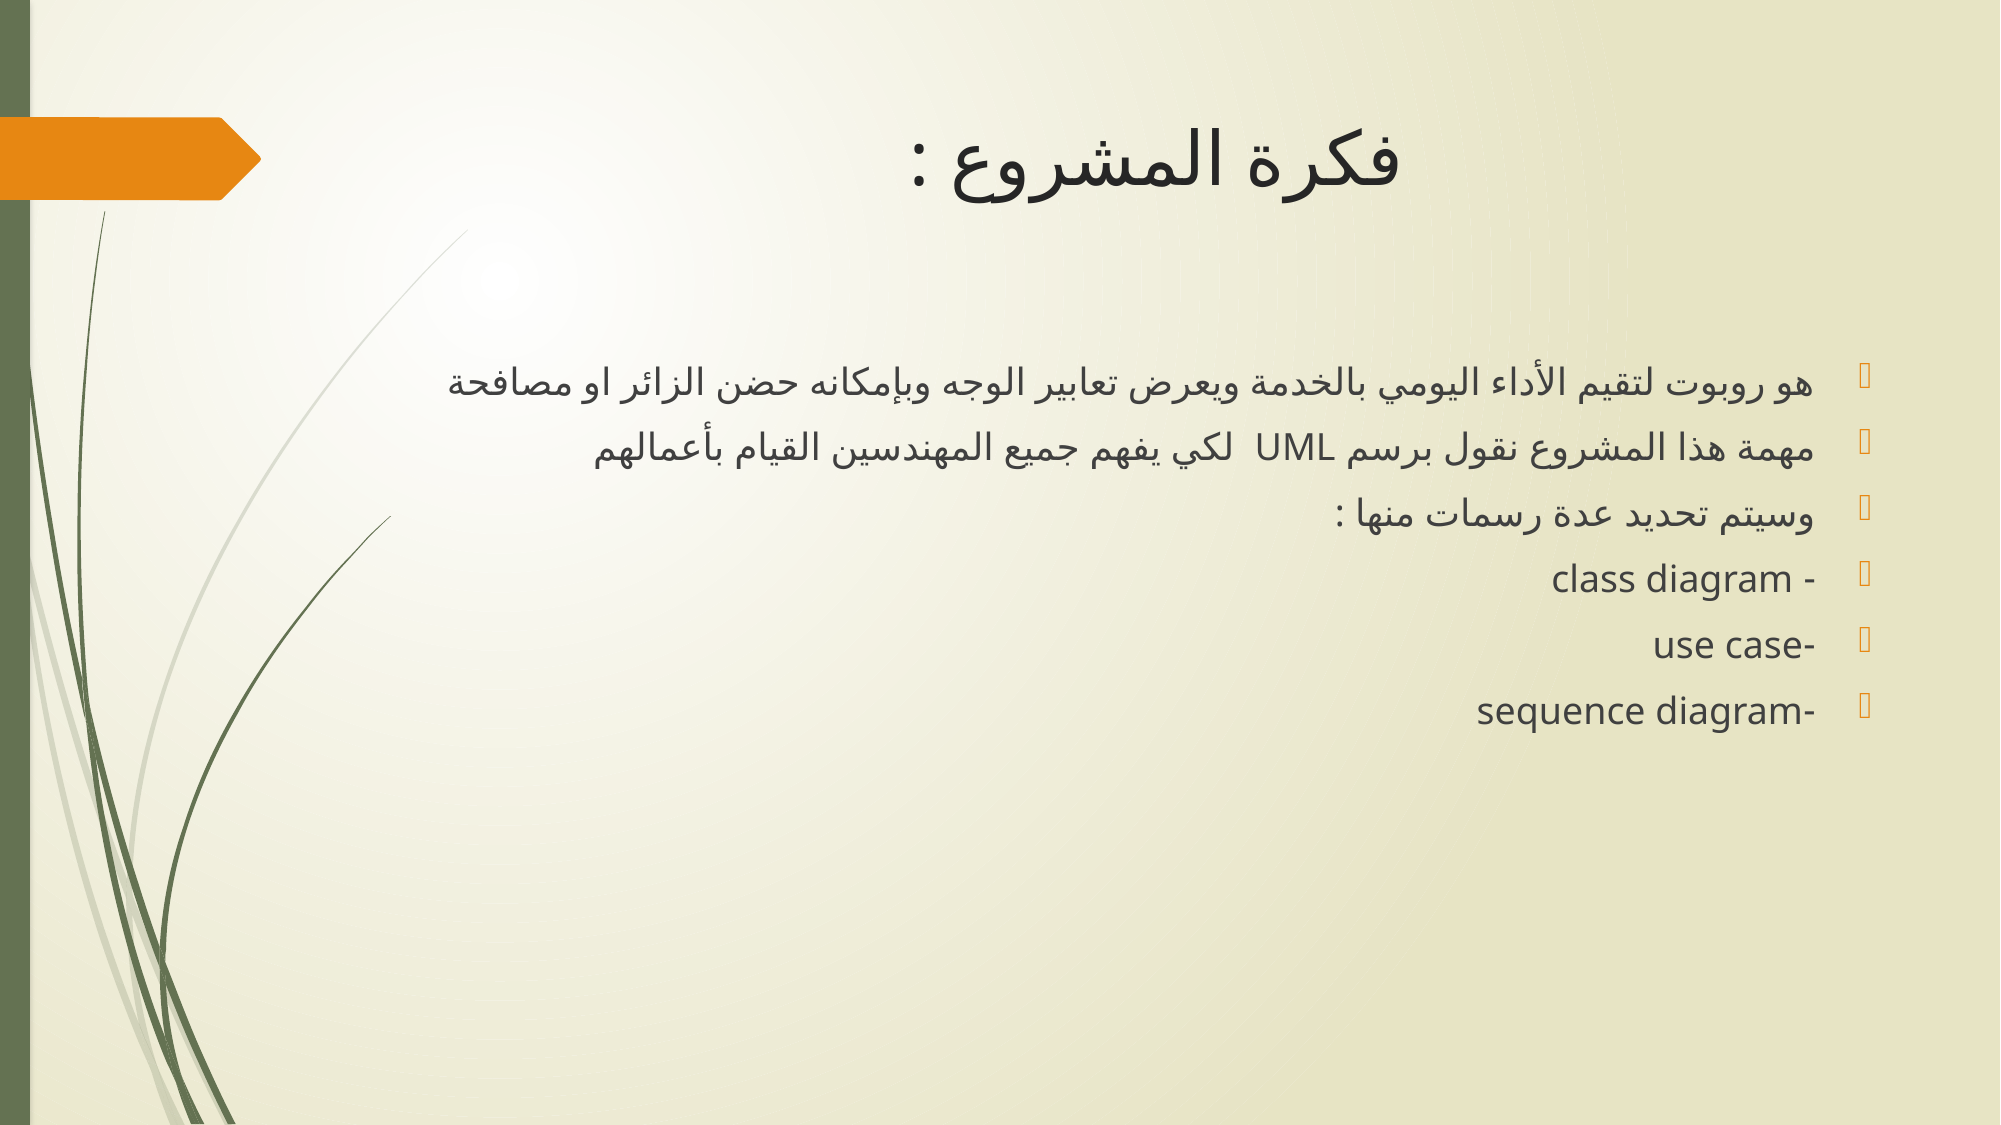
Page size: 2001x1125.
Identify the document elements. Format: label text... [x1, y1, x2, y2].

list هو روبوت لتقيم الأداء اليومي بالخدمة ويعرض تعابير الوجه وبإمكانه حضن الزائر او مصافحة مهمة هذا المشروع نقول برسم UML لكي يفهم جميع المهندسين القيام بأعمالهم وسيتم تحديد عدة رسمات منها : - class diagram -use case -sequence diagram [424, 350, 1888, 970]
title فكرة المشروع : [425, 102, 1888, 313]
